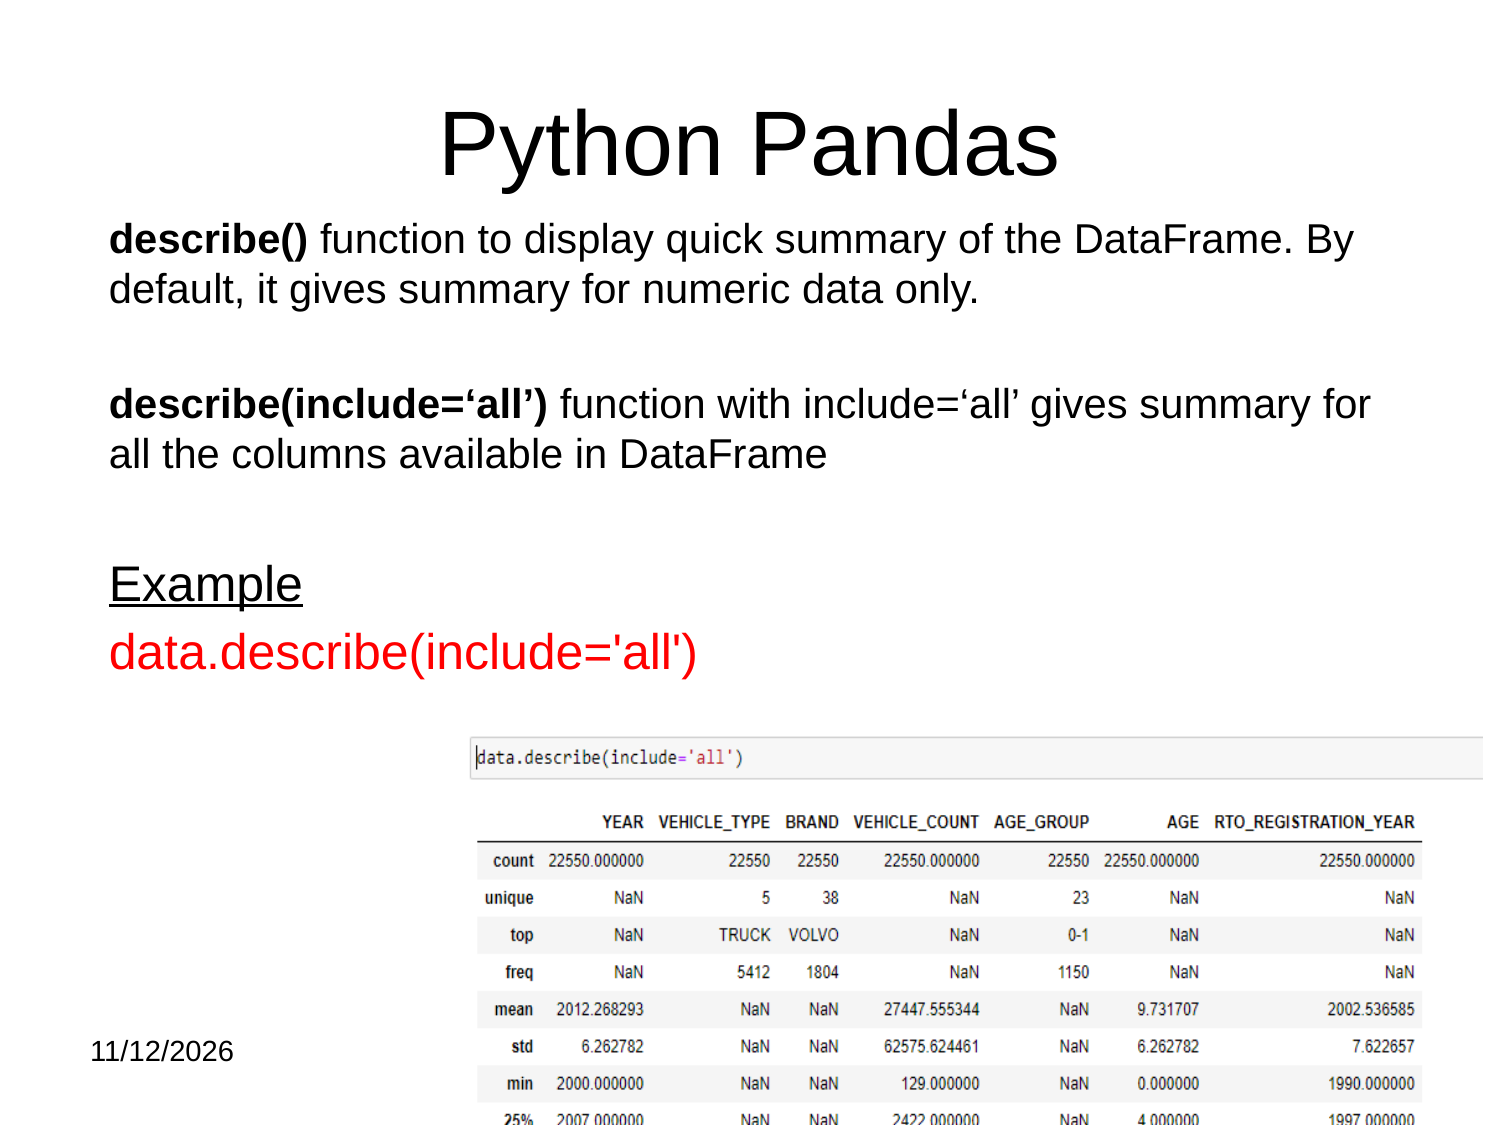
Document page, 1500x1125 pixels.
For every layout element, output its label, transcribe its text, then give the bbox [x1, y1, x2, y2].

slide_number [75, 1024, 425, 1103]
title Python Pandas [75, 45, 1425, 204]
list describe() function to display quick summary of the DataFrame. By default, it gives summary for numeric data only. describe(include=‘all’) function with include=‘all’ gives summary for all the columns available in DataFrame Example data.describe(include='all') [75, 204, 1425, 947]
picture [465, 733, 1484, 1125]
